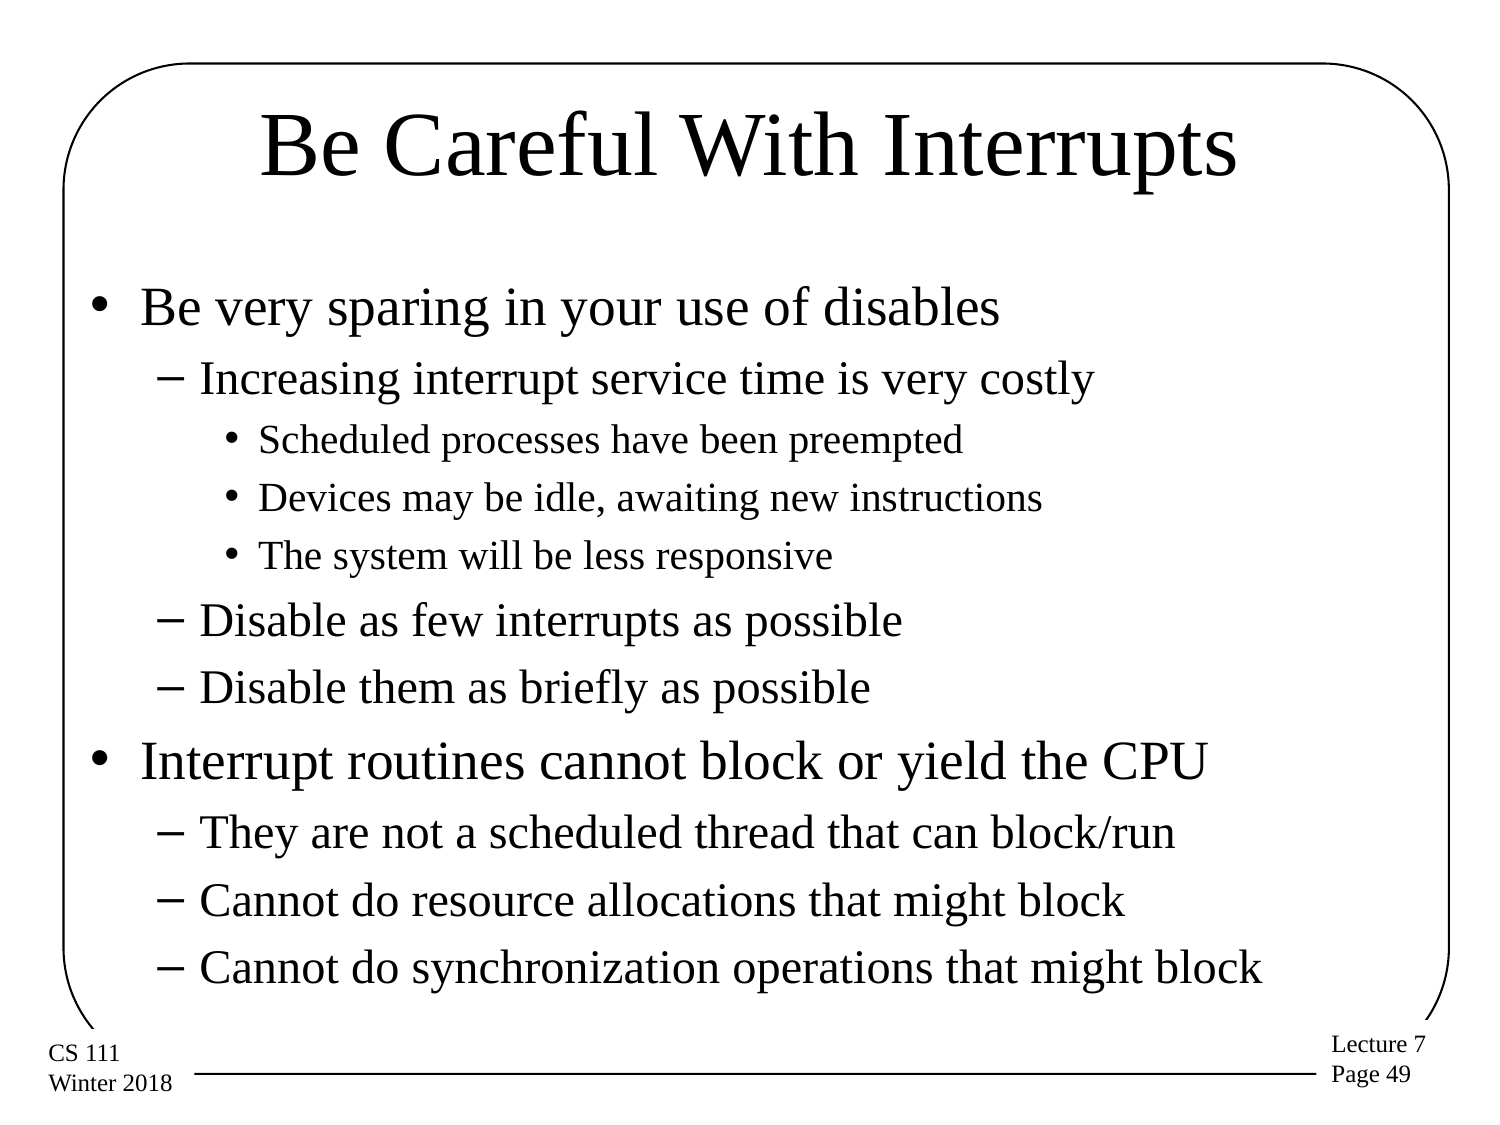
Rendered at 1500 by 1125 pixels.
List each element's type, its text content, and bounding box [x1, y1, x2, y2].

title Be Careful With Interrupts [74, 44, 1426, 233]
list Be very sparing in your use of disables Increasing interrupt service time is very costly Scheduled processes have been preempted Devices may be idle, awaiting new instructions The system will be less responsive Disable as few interrupts as possible Disable them as briefly as possible Interrupt routines cannot block or yield the CPU They are not a scheduled thread that can block/run Cannot do resource allocations that might block Cannot do synchronization operations that might block [74, 262, 1426, 1006]
